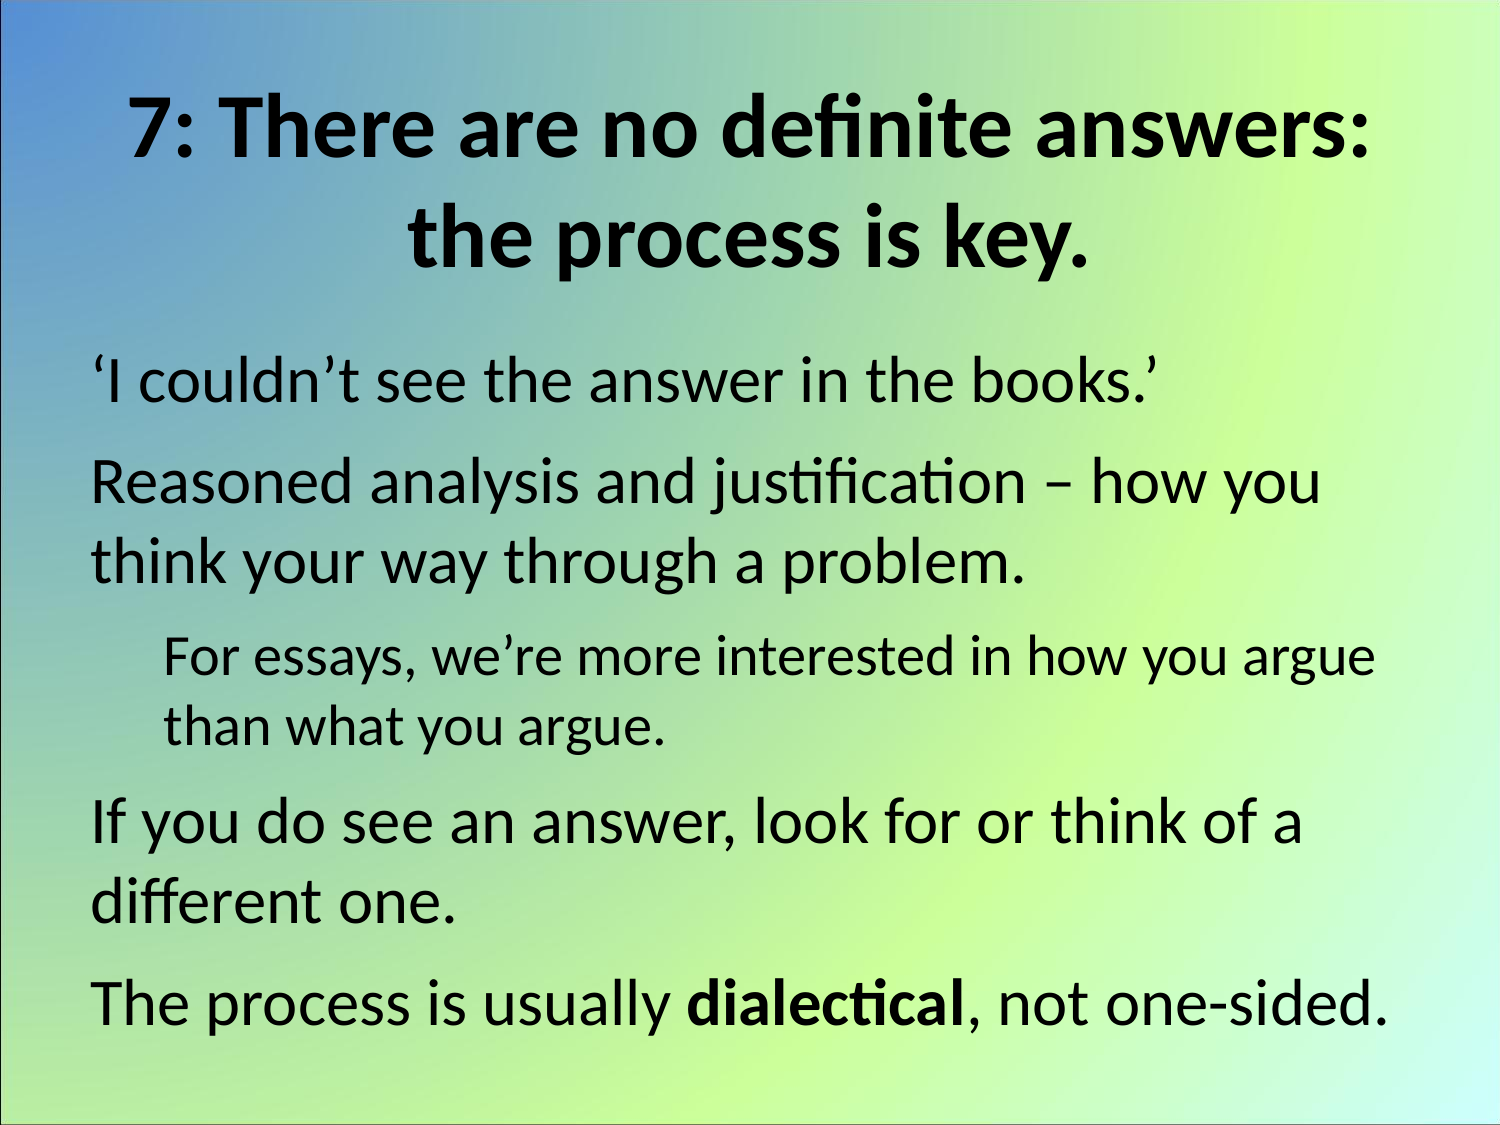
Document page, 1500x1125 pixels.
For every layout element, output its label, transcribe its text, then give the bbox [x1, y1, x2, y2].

title 7: There are no definite answers: the process is key. [75, 82, 1425, 270]
picture [0, 0, 1500, 1125]
list ‘I couldn’t see the answer in the books.’ Reasoned analysis and justification – how you think your way through a problem. For essays, we’re more interested in how you argue than what you argue. If you do see an answer, look for or think of a different one. The process is usually dialectical, not one-sided. [75, 328, 1425, 1067]
